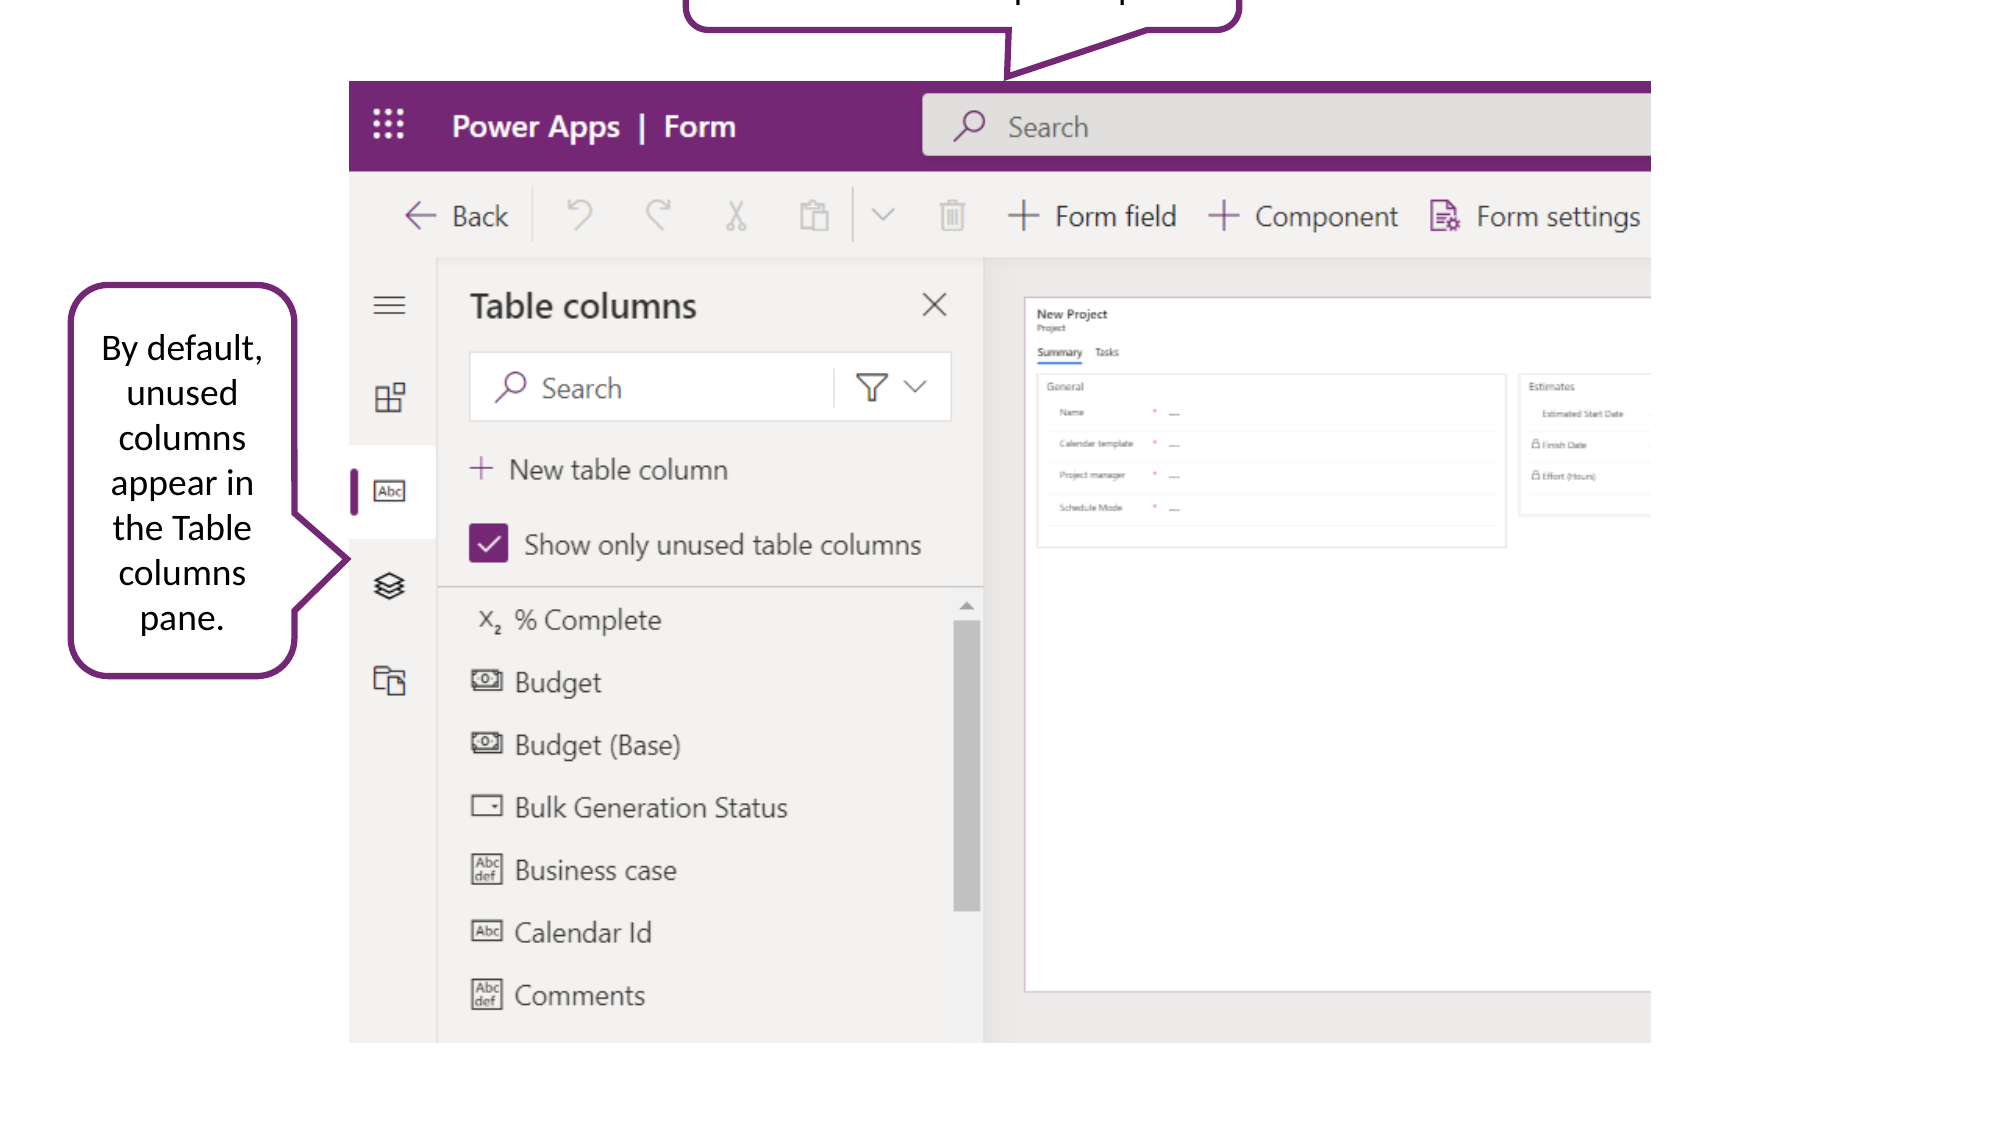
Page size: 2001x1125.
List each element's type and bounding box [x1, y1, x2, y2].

text_box [70, 0, 1651, 1043]
